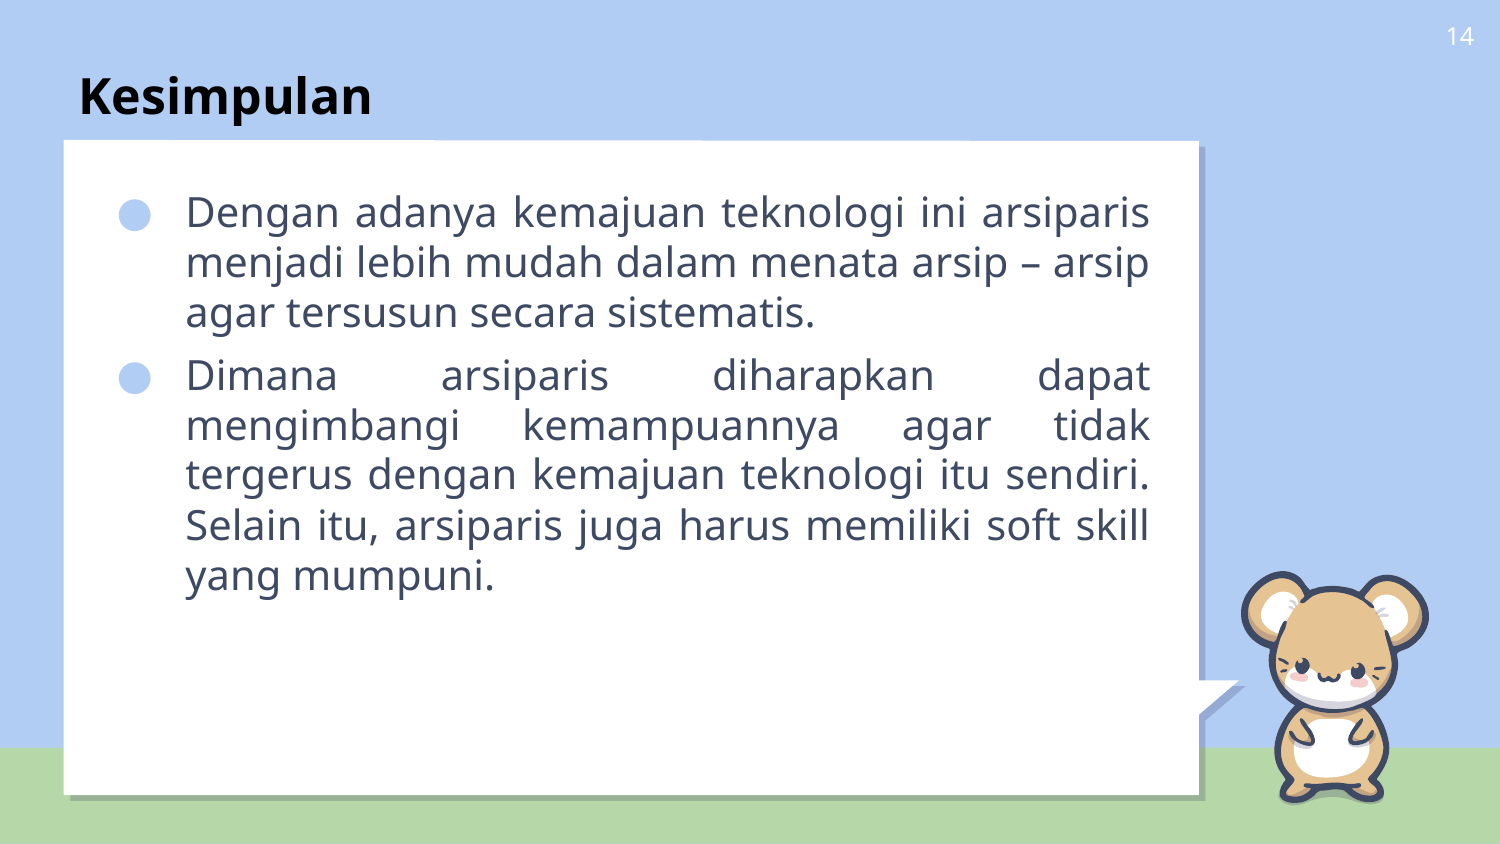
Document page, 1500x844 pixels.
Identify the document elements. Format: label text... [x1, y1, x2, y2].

title Kesimpulan [63, 0, 1200, 140]
list Dengan adanya kemajuan teknologi ini arsiparis menjadi lebih mudah dalam menata arsip – arsip agar tersusun secara sistematis. Dimana arsiparis diharapkan dapat mengimbangi kemampuannya agar tidak tergerus dengan kemajuan teknologi itu sendiri. Selain itu, arsiparis juga harus memiliki soft skill yang mumpuni. [95, 170, 1166, 769]
slide_number 14 [1399, 5, 1490, 70]
